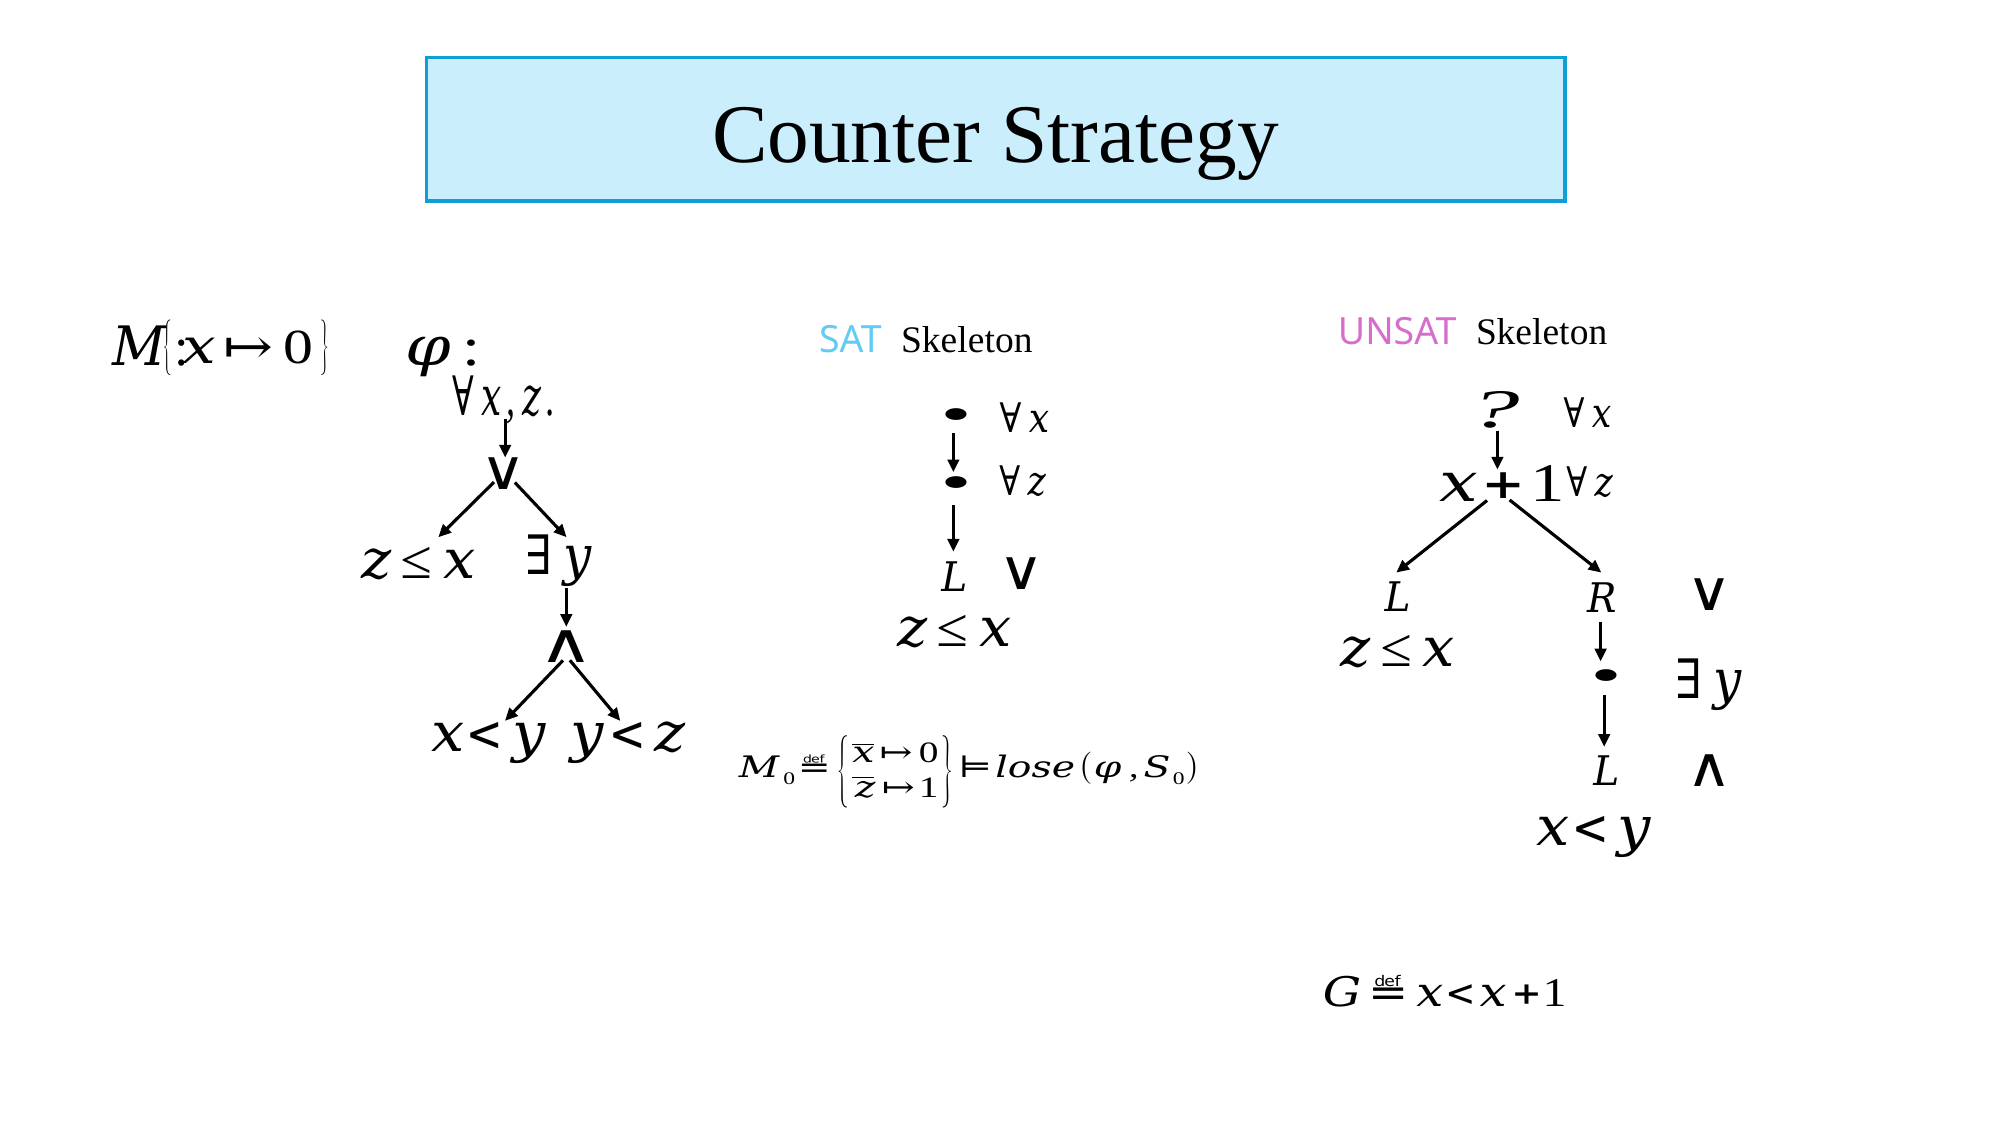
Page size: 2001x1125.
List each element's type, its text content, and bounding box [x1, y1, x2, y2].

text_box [357, 367, 689, 765]
text_box Counter Strategy [425, 56, 1567, 203]
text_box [1509, 499, 1602, 573]
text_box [1396, 500, 1488, 573]
